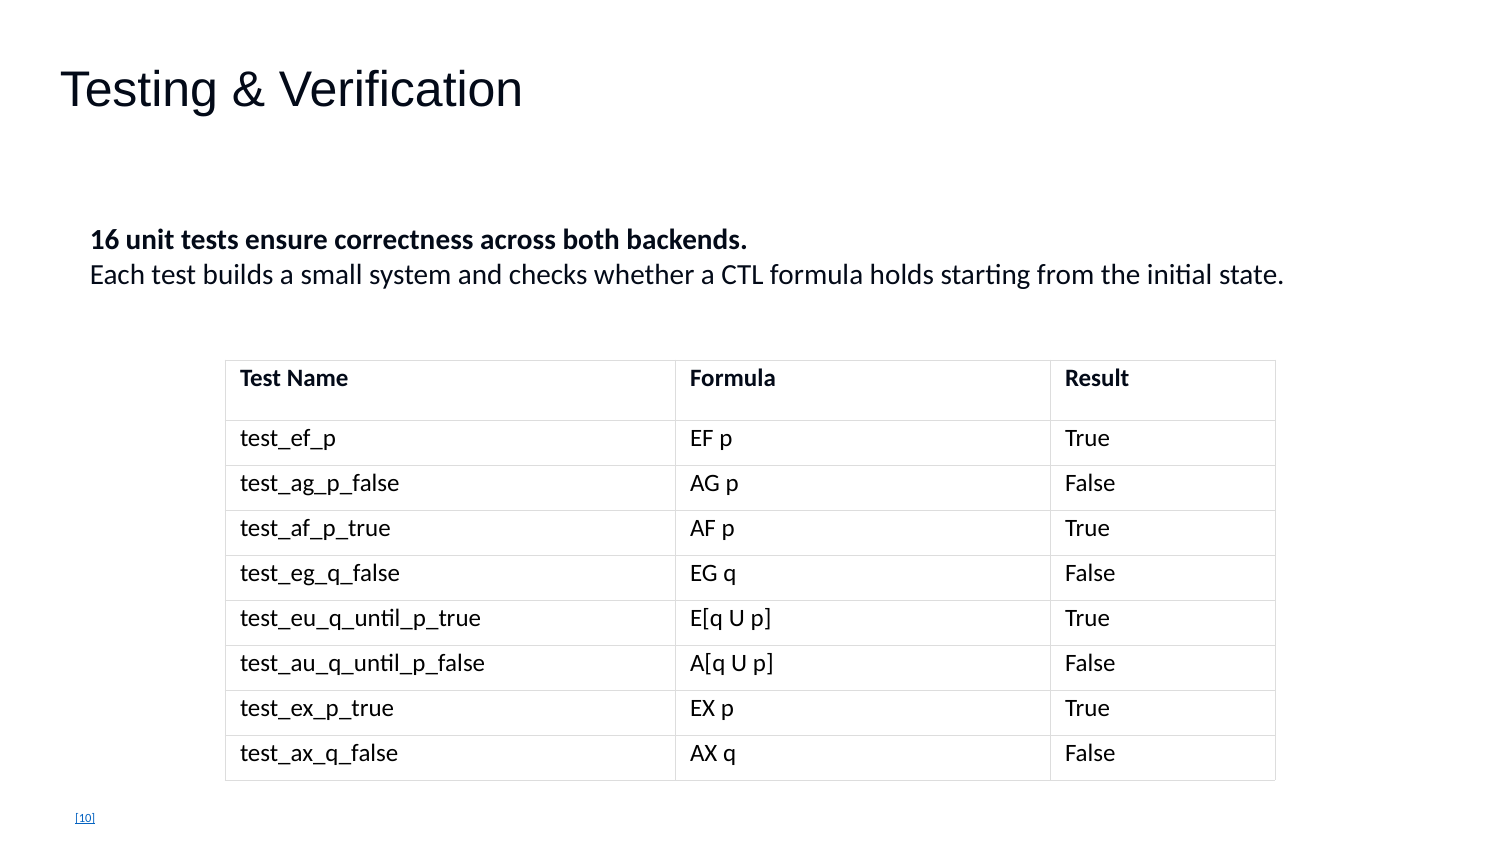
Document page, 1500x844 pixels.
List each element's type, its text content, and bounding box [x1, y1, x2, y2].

table_cell True [1051, 601, 1275, 645]
table_cell test_af_p_true [226, 511, 675, 555]
table_cell False [1051, 736, 1275, 780]
text_box 16 unit tests ensure correctness across both backends. Each test builds a small system and checks whether a CTL formula holds starting from the initial state. [74, 194, 1425, 315]
table_cell EF p [676, 421, 1050, 465]
table_cell AX q [676, 736, 1050, 780]
table_cell test_ax_q_false [226, 736, 675, 780]
table_cell True [1051, 421, 1275, 465]
table_cell test_ex_p_true [226, 691, 675, 735]
table_cell False [1051, 556, 1275, 600]
table_cell test_eg_q_false [226, 556, 675, 600]
text_box Testing & Verification [44, 45, 1455, 128]
table_cell test_ef_p [226, 421, 675, 465]
table_header Result [1051, 361, 1275, 420]
table_cell test_au_q_until_p_false [226, 646, 675, 690]
table_header Test Name [226, 361, 675, 420]
table_cell AG p [676, 466, 1050, 510]
table_cell test_eu_q_until_p_true [226, 601, 675, 645]
text_box [10] [74, 791, 1425, 844]
table_cell E[q U p] [676, 601, 1050, 645]
table_cell EG q [676, 556, 1050, 600]
table_cell EX p [676, 691, 1050, 735]
table_cell A[q U p] [676, 646, 1050, 690]
table_cell False [1051, 466, 1275, 510]
table_cell AF p [676, 511, 1050, 555]
table_header Formula [676, 361, 1050, 420]
table_cell test_ag_p_false [226, 466, 675, 510]
table_cell False [1051, 646, 1275, 690]
table_cell True [1051, 511, 1275, 555]
table_cell True [1051, 691, 1275, 735]
